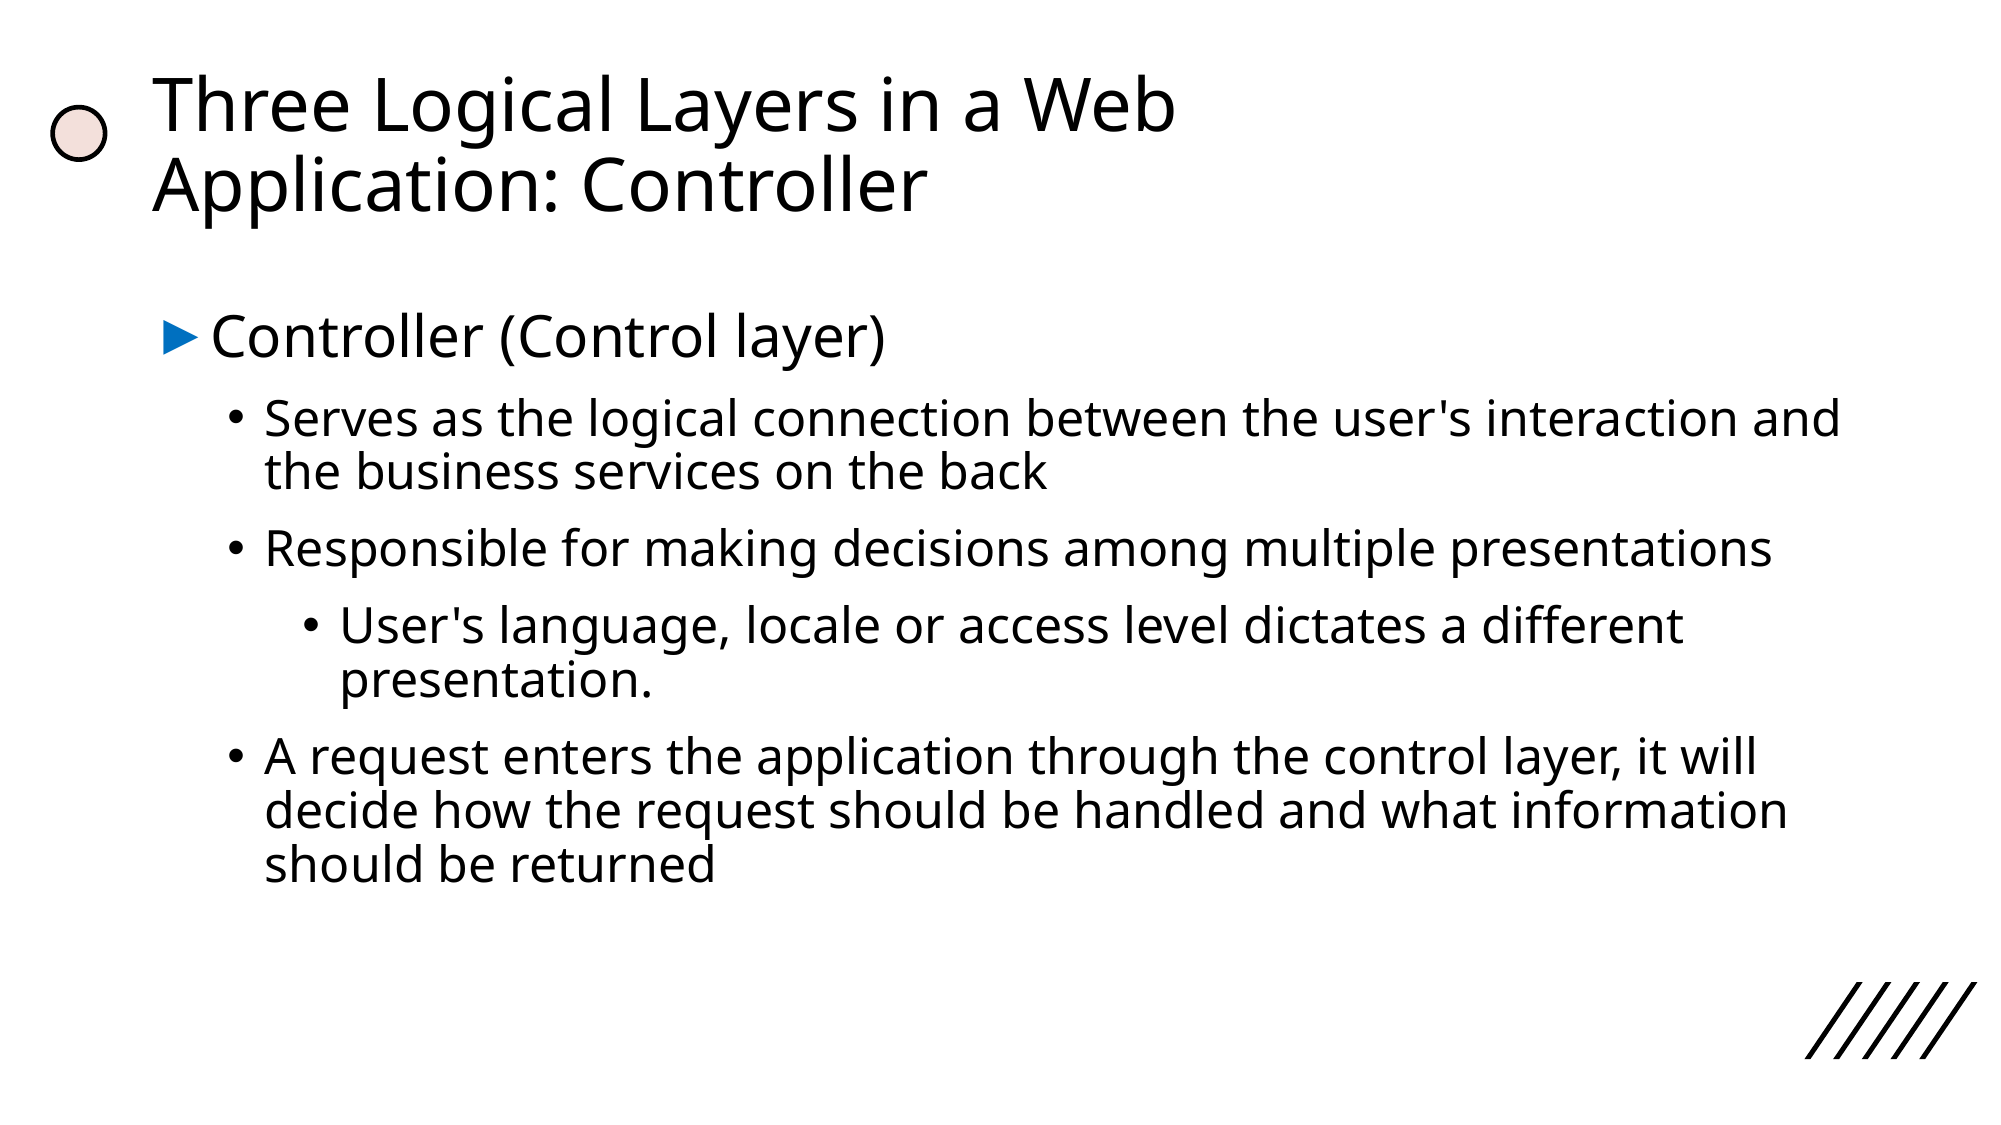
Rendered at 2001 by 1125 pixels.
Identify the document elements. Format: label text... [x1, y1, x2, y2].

list Controller (Control layer) Serves as the logical connection between the user's interaction and the business services on the back Responsible for making decisions among multiple presentations User's language, locale or access level dictates a different presentation. A request enters the application through the control layer, it will decide how the request should be handled and what information should be returned [137, 299, 1863, 1014]
title Three Logical Layers in a Web Application: Controller [137, 59, 1863, 236]
